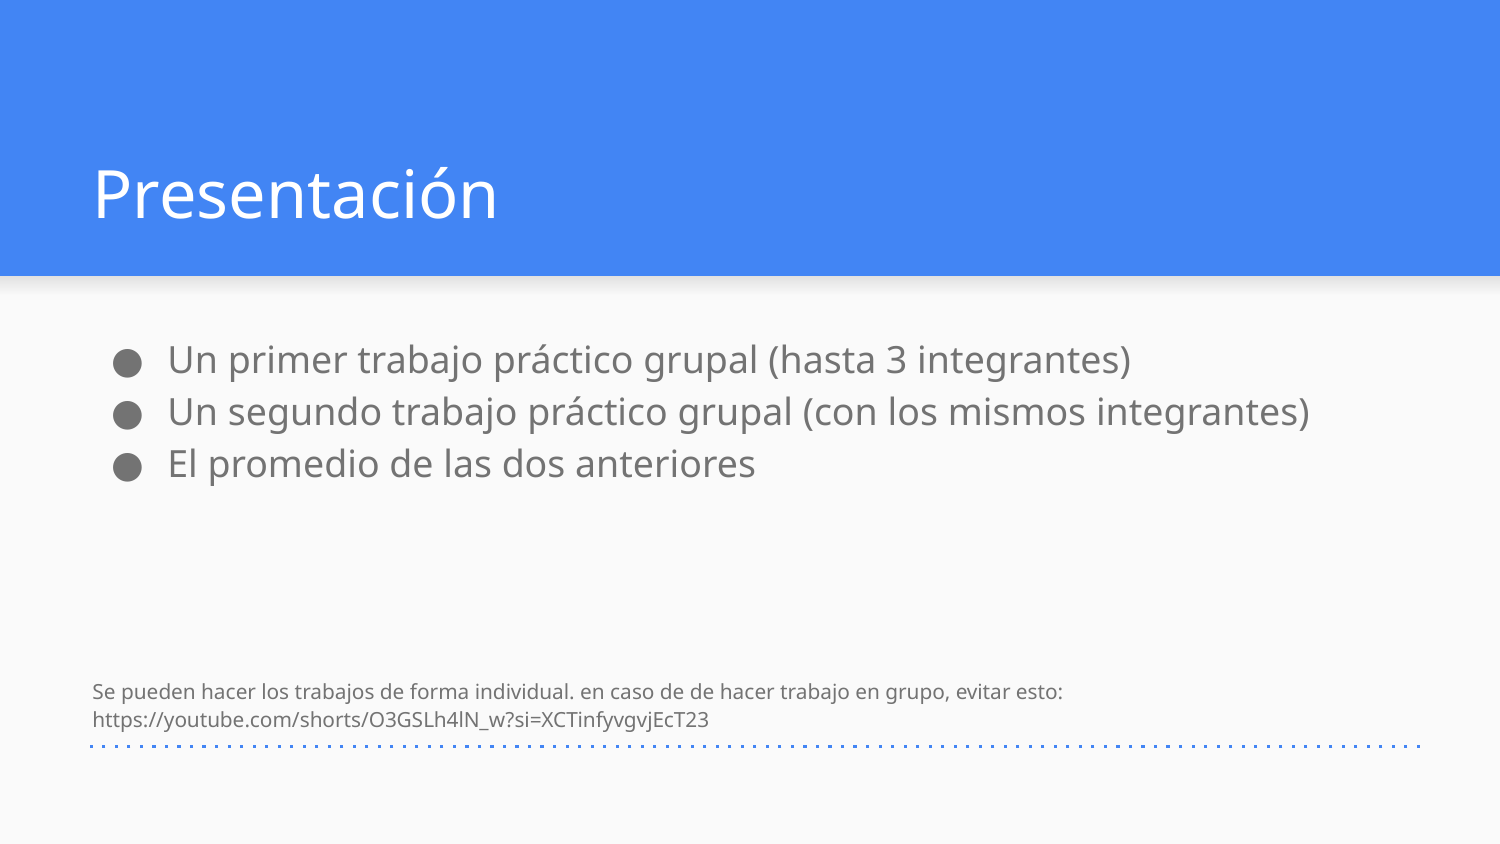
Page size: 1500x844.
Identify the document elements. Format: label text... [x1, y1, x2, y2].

title Presentación [77, 121, 1427, 248]
list Un primer trabajo práctico grupal (hasta 3 integrantes) Un segundo trabajo práctico grupal (con los mismos integrantes) El promedio de las dos anteriores Se pueden hacer los trabajos de forma individual. en caso de de hacer trabajo en grupo, evitar esto: https://youtube.com/shorts/O3GSLh4lN_w?si=XCTinfyvgvjEcT23 [77, 314, 1427, 760]
